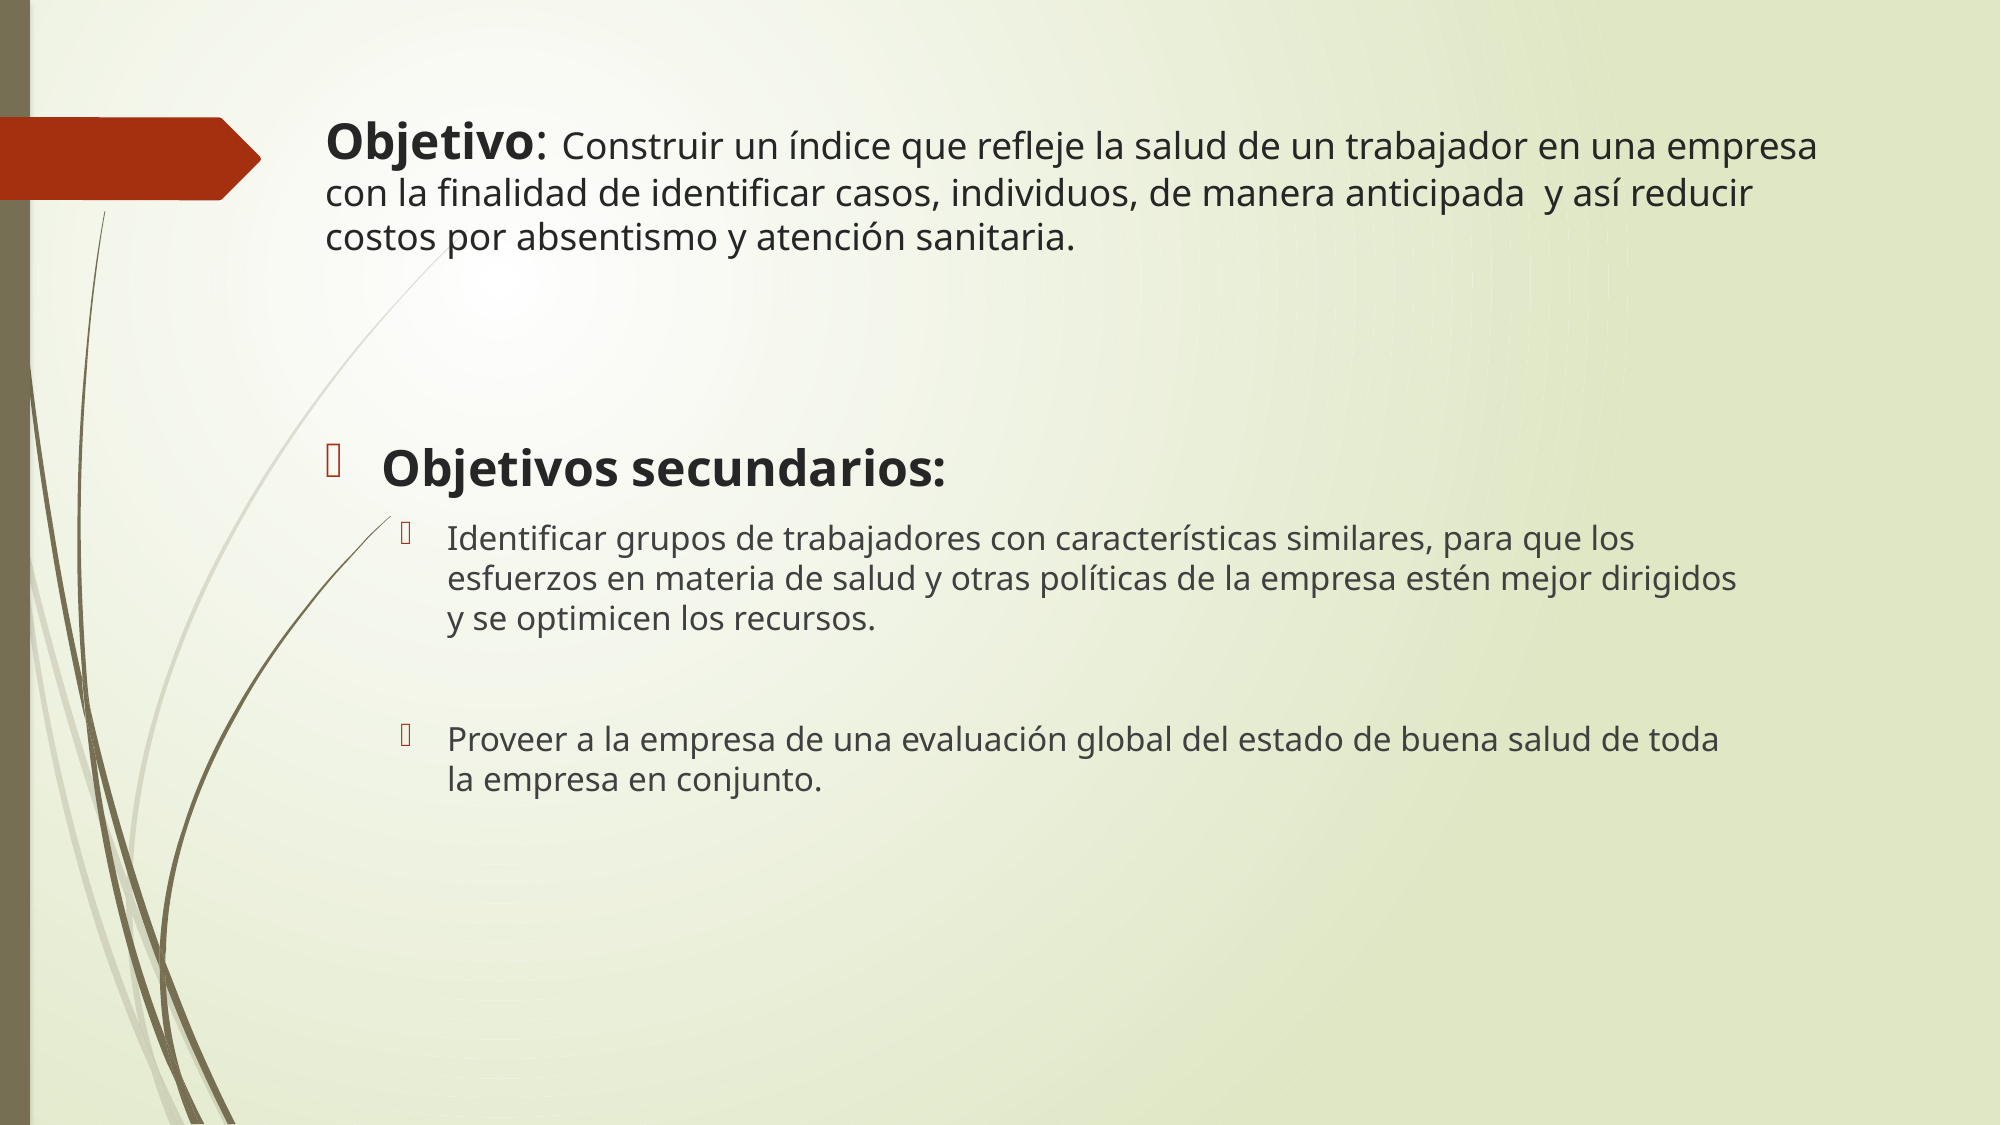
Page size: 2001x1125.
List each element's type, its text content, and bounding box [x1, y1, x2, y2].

title Objetivo: Construir un índice que refleje la salud de un trabajador en una empresa con la finalidad de identificar casos, individuos, de manera anticipada y así reducir costos por absentismo y atención sanitaria. [310, 102, 1888, 313]
list Objetivos secundarios: Identificar grupos de trabajadores con características similares, para que los esfuerzos en materia de salud y otras políticas de la empresa estén mejor dirigidos y se optimicen los recursos. Proveer a la empresa de una evaluación global del estado de buena salud de toda la empresa en conjunto. [310, 428, 1773, 1049]
